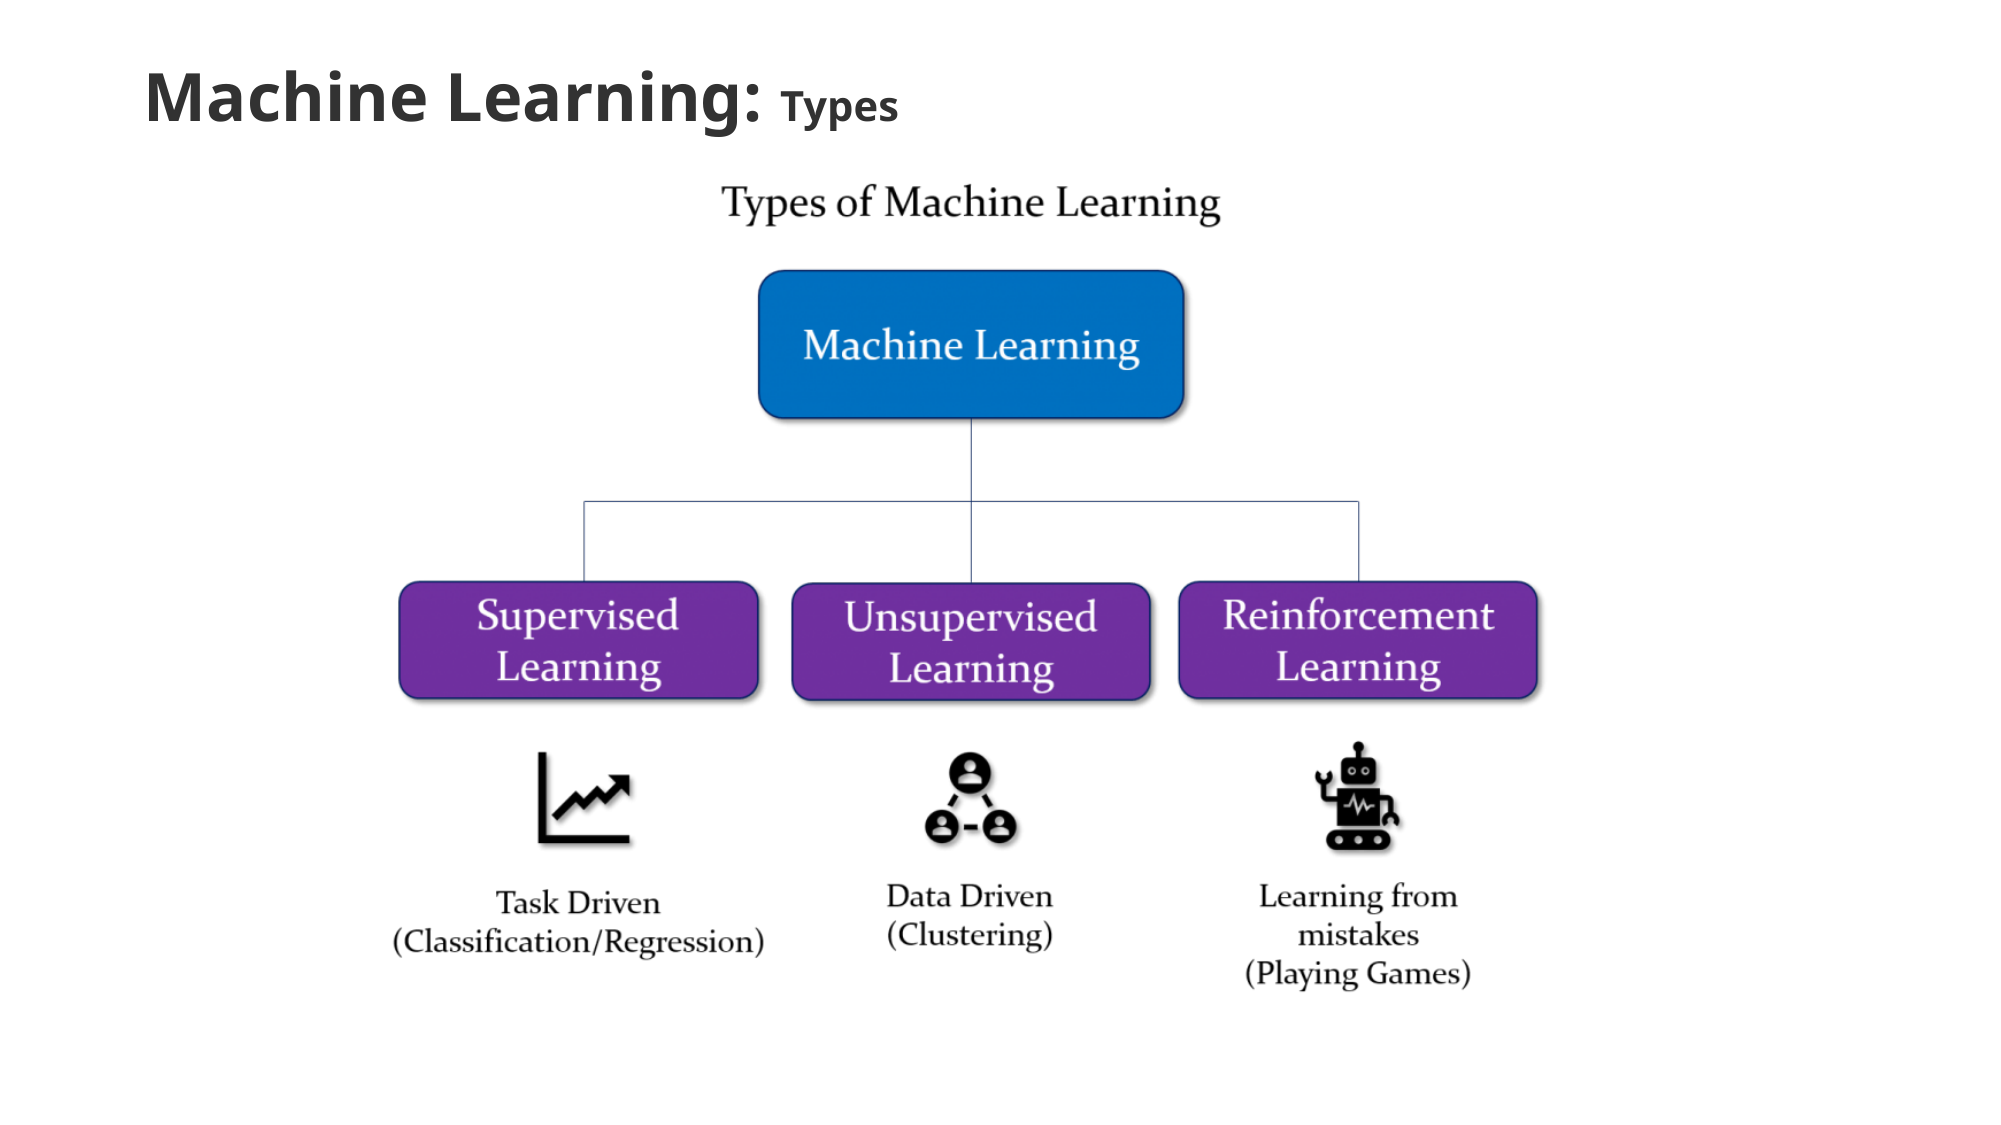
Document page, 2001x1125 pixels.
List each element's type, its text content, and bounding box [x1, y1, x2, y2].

text_box Machine Learning: Types [137, 65, 1048, 124]
picture [372, 161, 1549, 1012]
